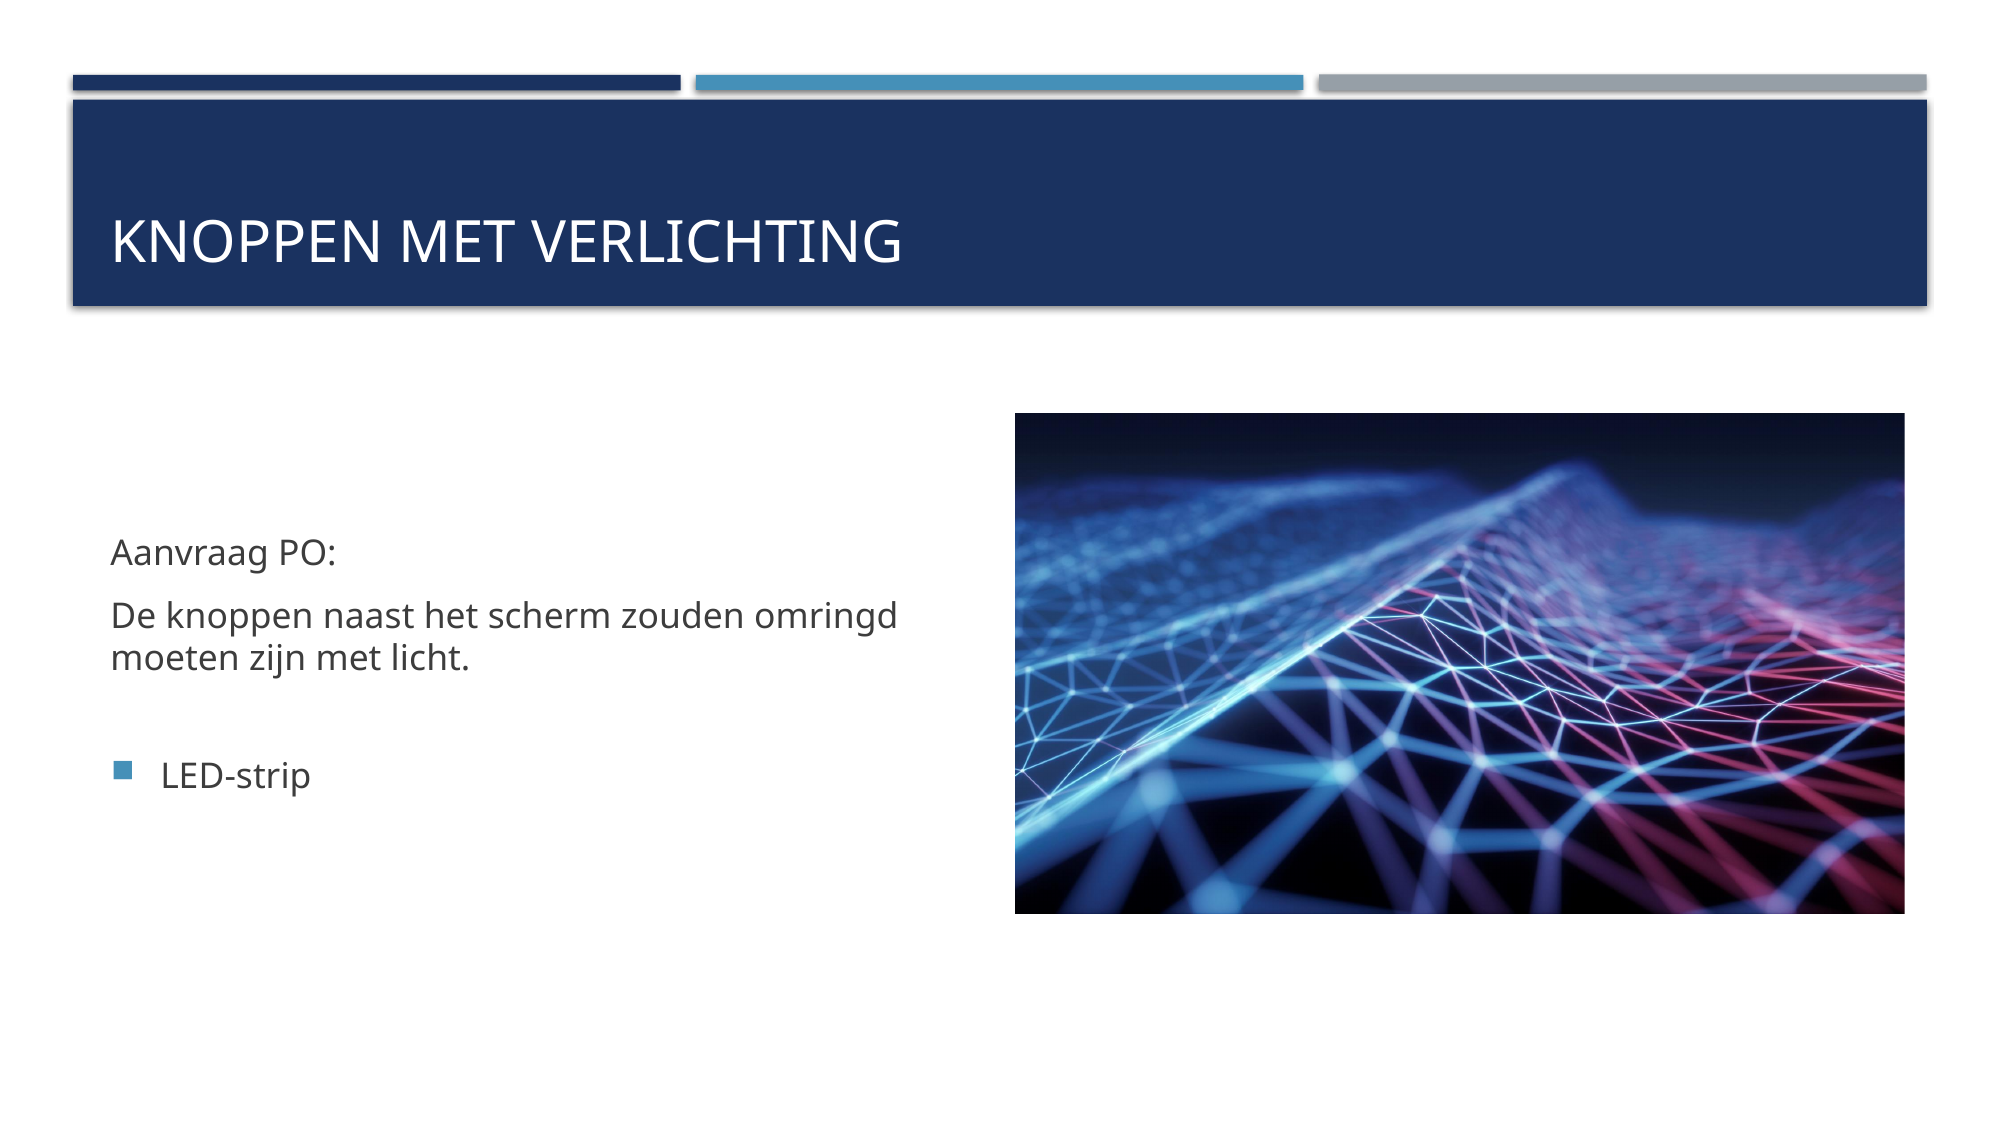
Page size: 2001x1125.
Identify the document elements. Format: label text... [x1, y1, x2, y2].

picture [1014, 412, 1906, 915]
list Aanvraag PO: De knoppen naast het scherm zouden omringd moeten zijn met licht. LED-strip [95, 365, 985, 962]
title Knoppen met verlichting [95, 119, 1905, 282]
